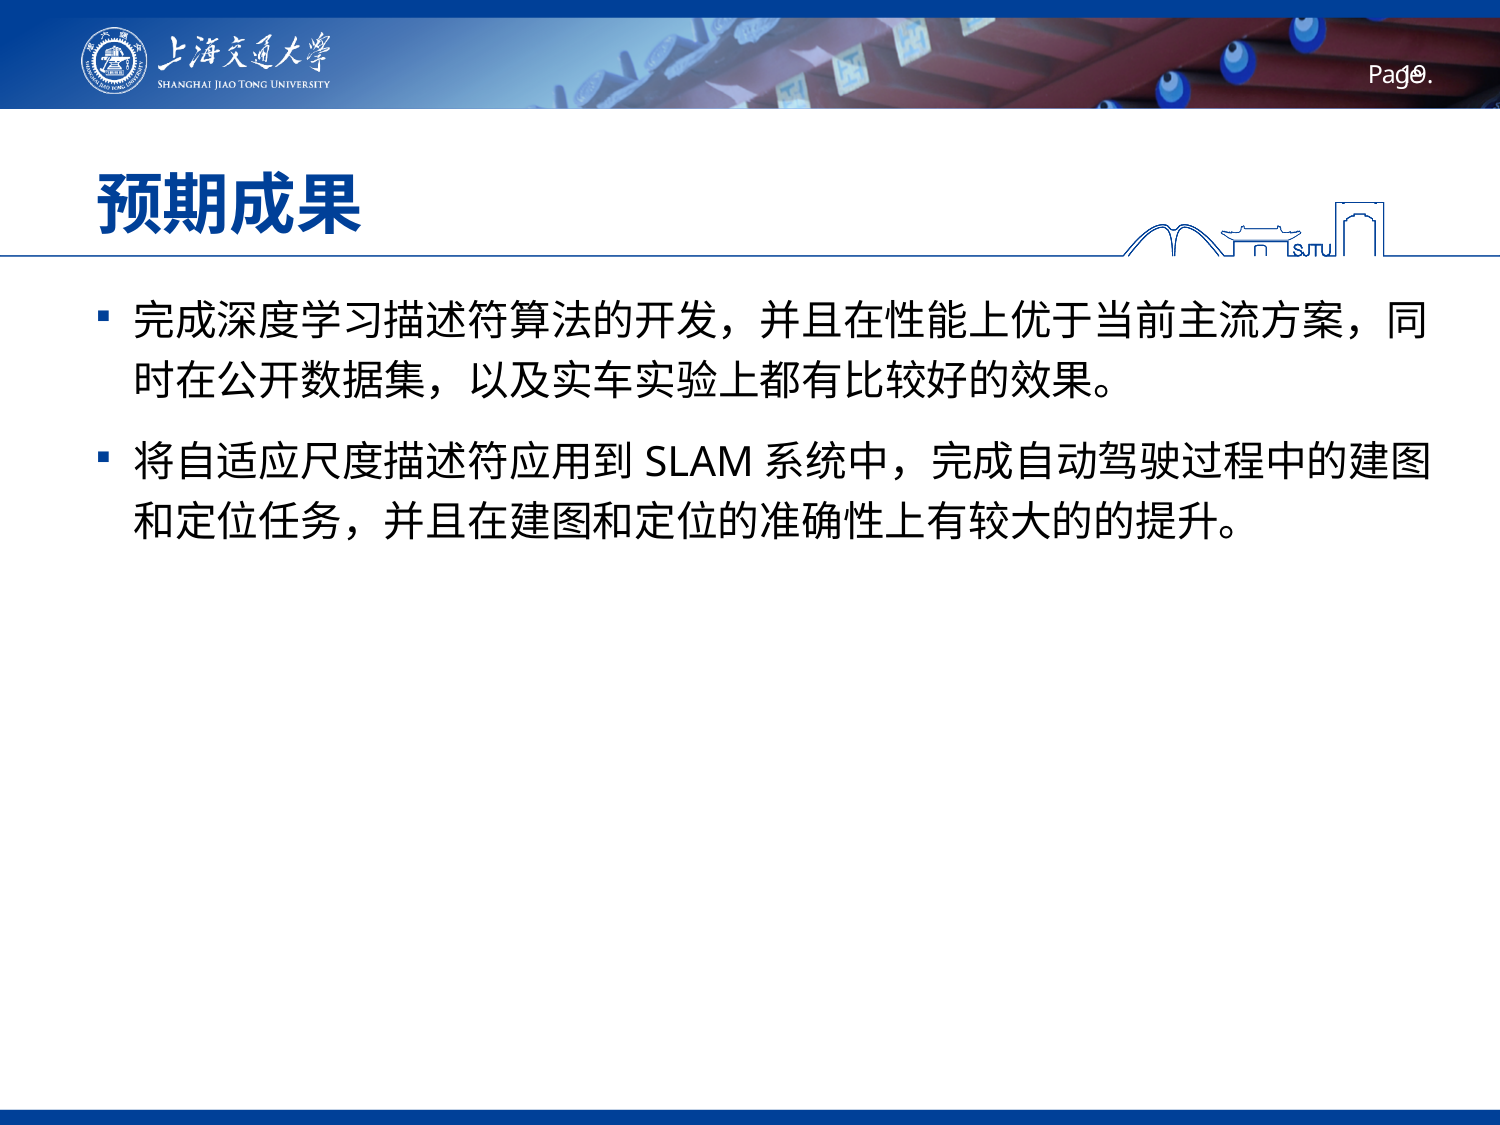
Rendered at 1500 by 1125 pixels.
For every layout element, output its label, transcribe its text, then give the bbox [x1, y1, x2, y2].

picture [0, 18, 1500, 109]
list 完成深度学习描述符算法的开发，并且在性能上优于当前主流方案，同时在公开数据集，以及实车实验上都有比较好的效果。 将自适应尺度描述符应用到SLAM系统中，完成自动驾驶过程中的建图和定位任务，并且在建图和定位的准确性上有较大的的提升。 [81, 276, 1455, 1084]
title 预期成果 [81, 160, 1455, 255]
